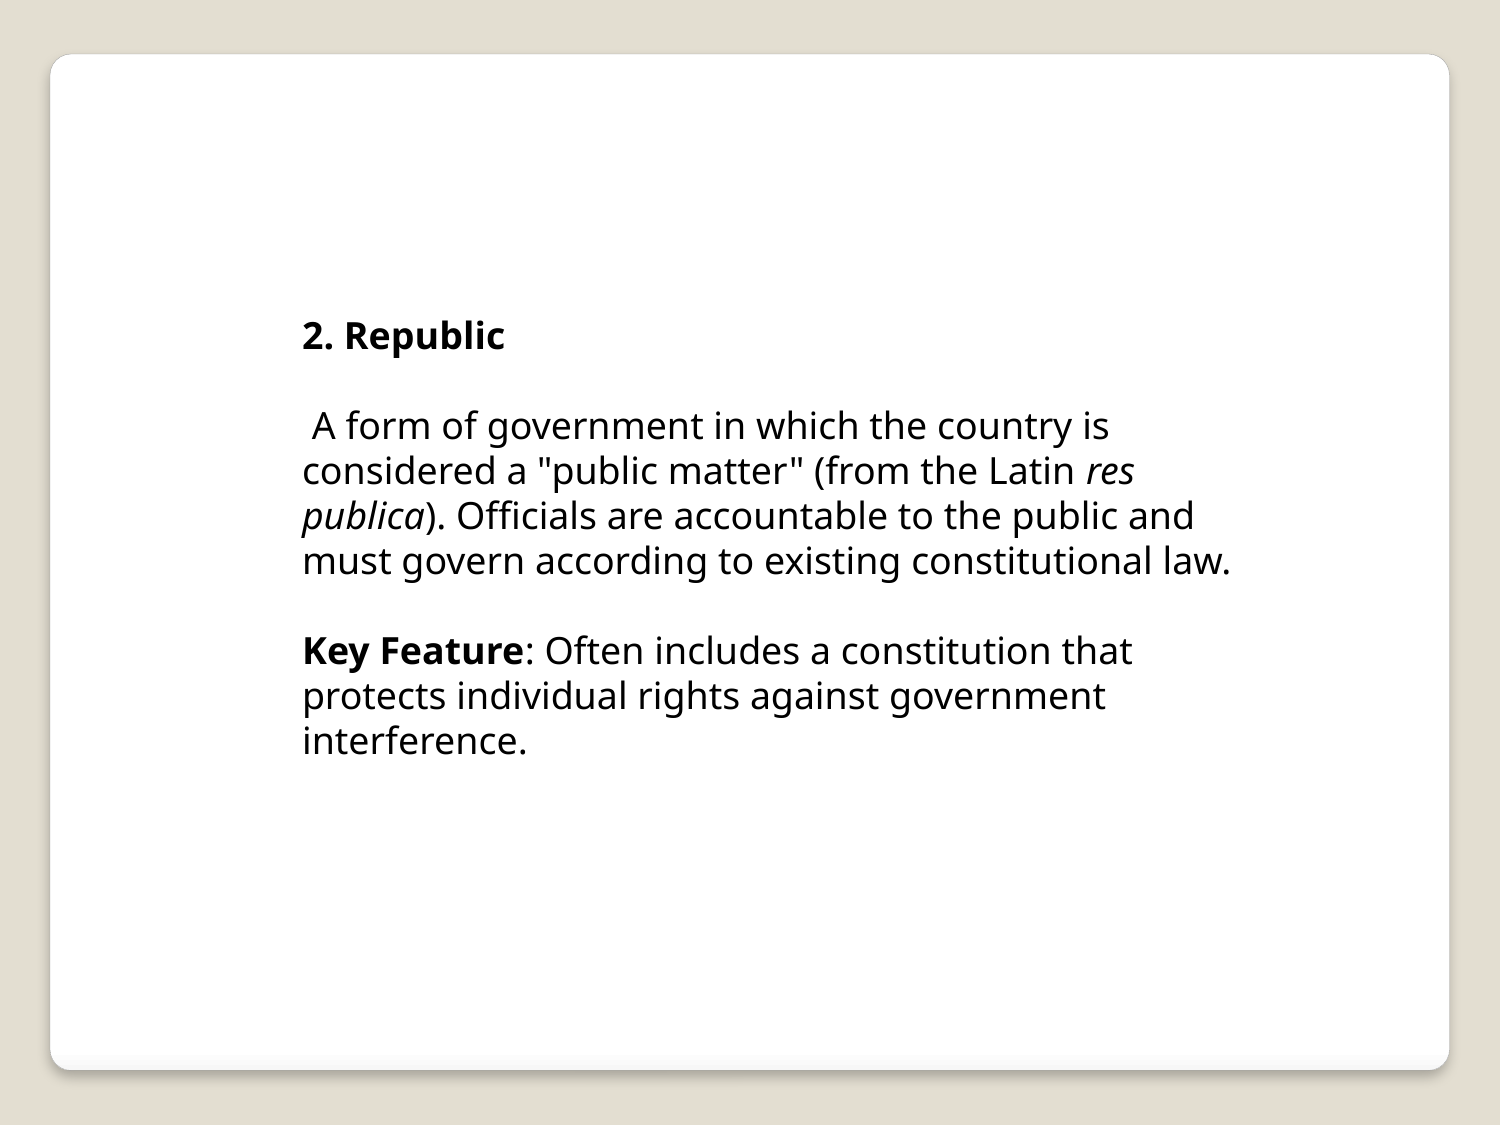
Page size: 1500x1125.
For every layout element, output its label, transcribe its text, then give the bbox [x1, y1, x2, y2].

text_box 2. Republic A form of government in which the country is considered a "public matter" (from the Latin res publica). Officials are accountable to the public and must govern according to existing constitutional law. Key Feature: Often includes a constitution that protects individual rights against government interference. [287, 304, 1263, 770]
